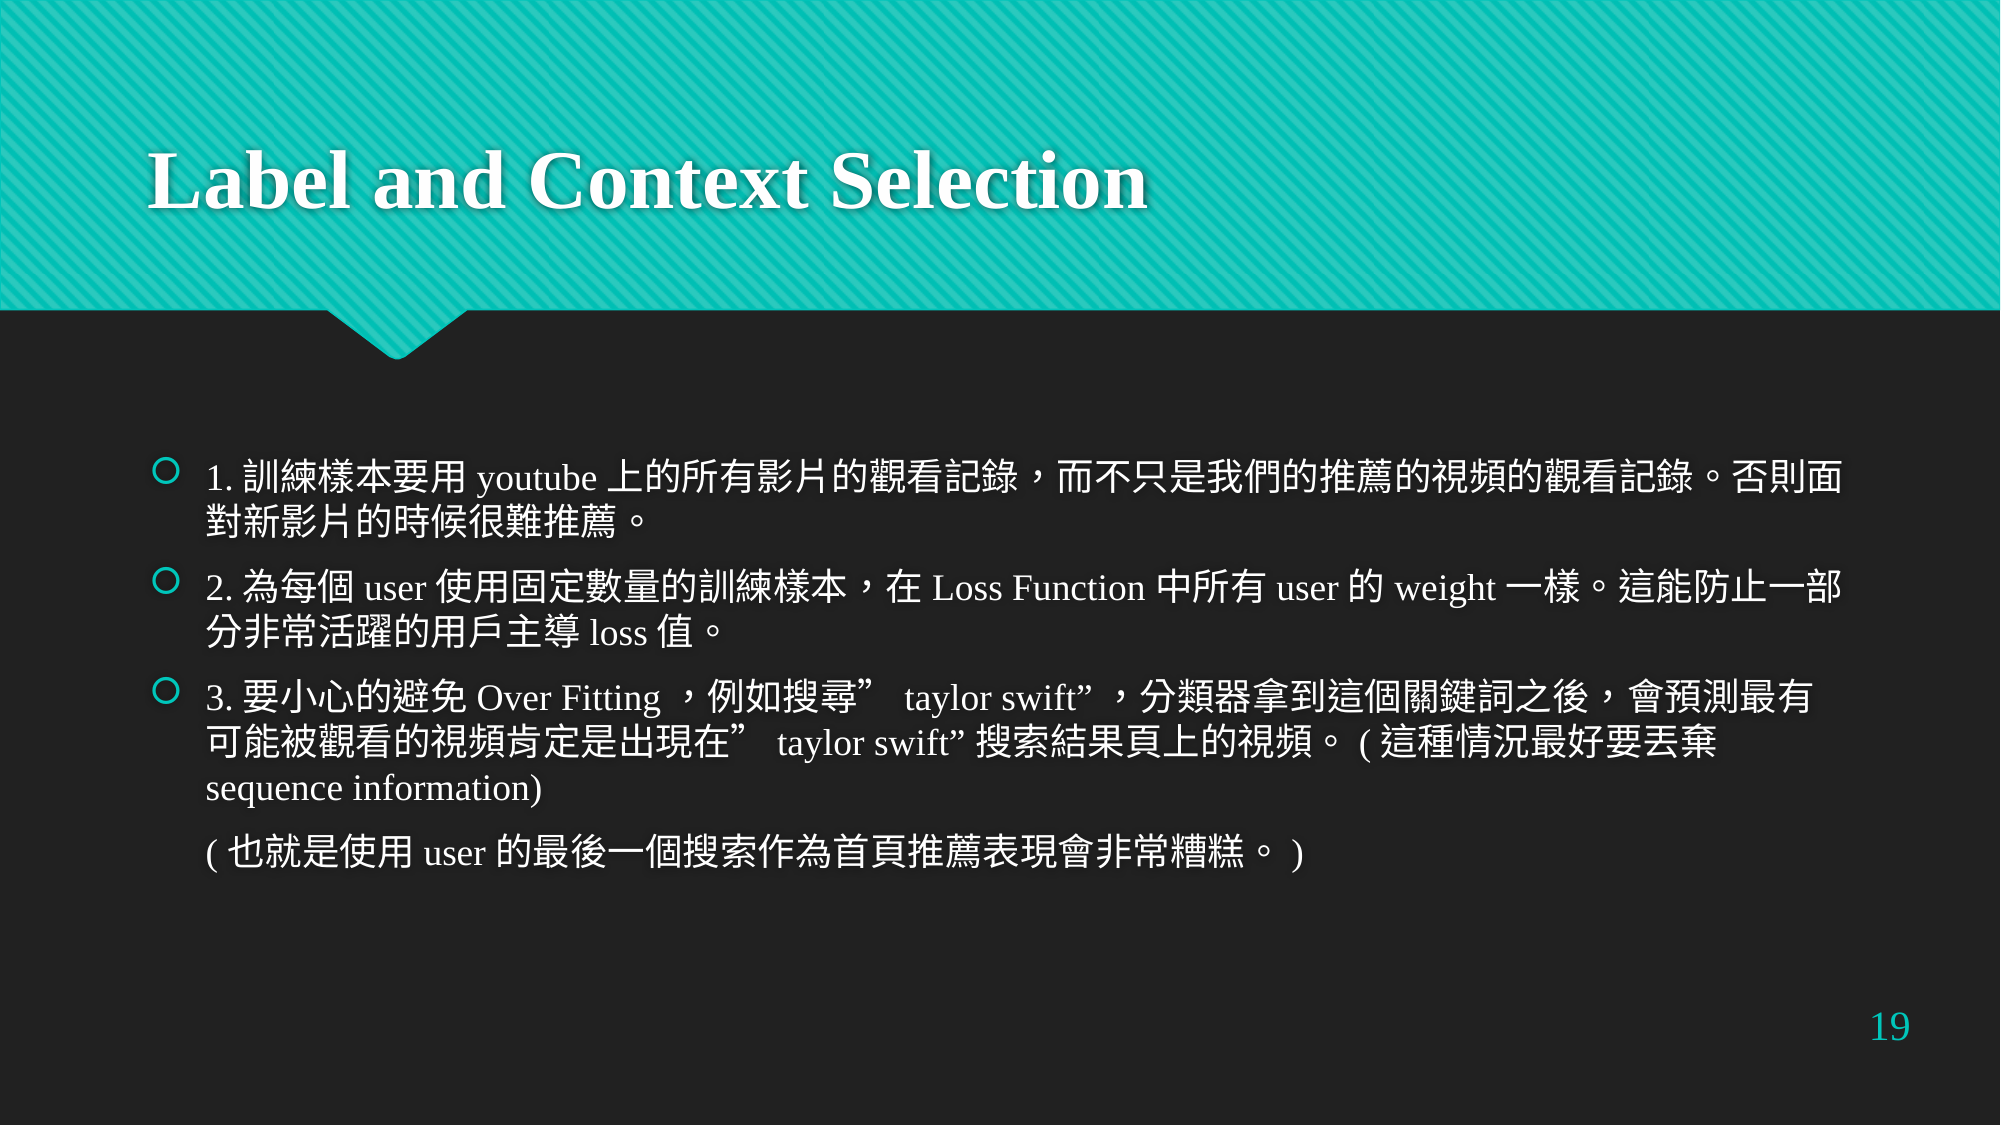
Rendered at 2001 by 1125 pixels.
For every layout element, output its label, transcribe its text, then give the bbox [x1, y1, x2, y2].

list 1.訓練樣本要用youtube上的所有影片的觀看記錄，而不只是我們的推薦的視頻的觀看記錄。否則面對新影片的時候很難推薦。 2.為每個user使用固定數量的訓練樣本，在Loss Function中所有user的weight一樣。這能防止一部分非常活躍的用戶主導loss值。 3.要小心的避免Over Fitting，例如搜尋”taylor swift”，分類器拿到這個關鍵詞之後，會預測最有可能被觀看的視頻肯定是出現在”taylor swift”搜索結果頁上的視頻。(這種情況最好要丟棄sequence information) (也就是使用user的最後一個搜索作為首頁推薦表現會非常糟糕。) [134, 364, 1866, 962]
slide_number 19 [1751, 970, 1926, 1051]
title Label and Context Selection [132, 73, 1868, 233]
